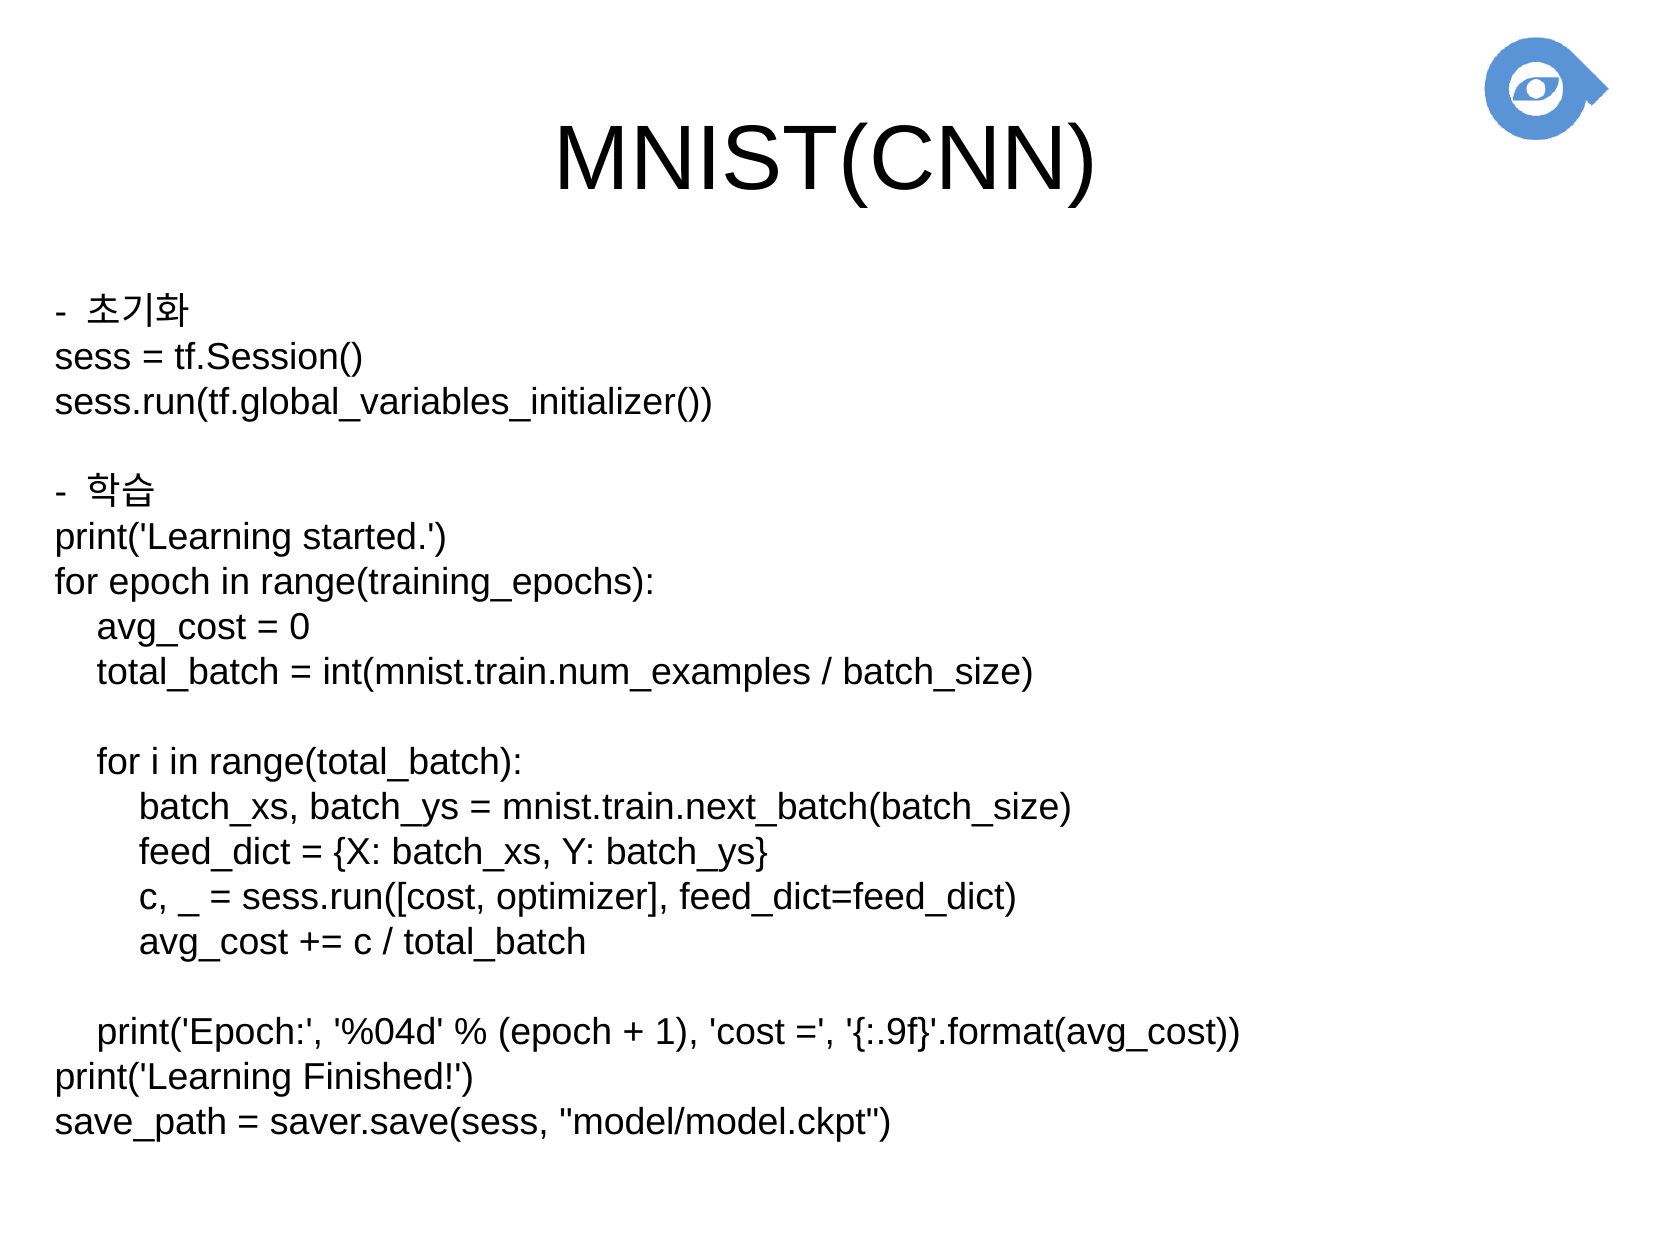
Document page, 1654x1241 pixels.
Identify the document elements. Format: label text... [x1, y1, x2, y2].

picture [1450, 10, 1636, 166]
text_box - 초기화 sess = tf.Session() sess.run(tf.global_variables_initializer()) - 학습 print('Learning started.') for epoch in range(training_epochs): avg_cost = 0 total_batch = int(mnist.train.num_examples / batch_size) for i in range(total_batch): batch_xs, batch_ys = mnist.train.next_batch(batch_size) feed_dict = {X: batch_xs, Y: batch_ys} c, _ = sess.run([cost, optimizer], feed_dict=feed_dict) avg_cost += c / total_batch print('Epoch:', '%04d' % (epoch + 1), 'cost =', '{:.9f}'.format(avg_cost)) print('Learning Finished!') save_path = saver.save(sess, "model/model.ckpt") [54, 289, 1543, 1140]
text_box MNIST(CNN) [82, 49, 1571, 257]
